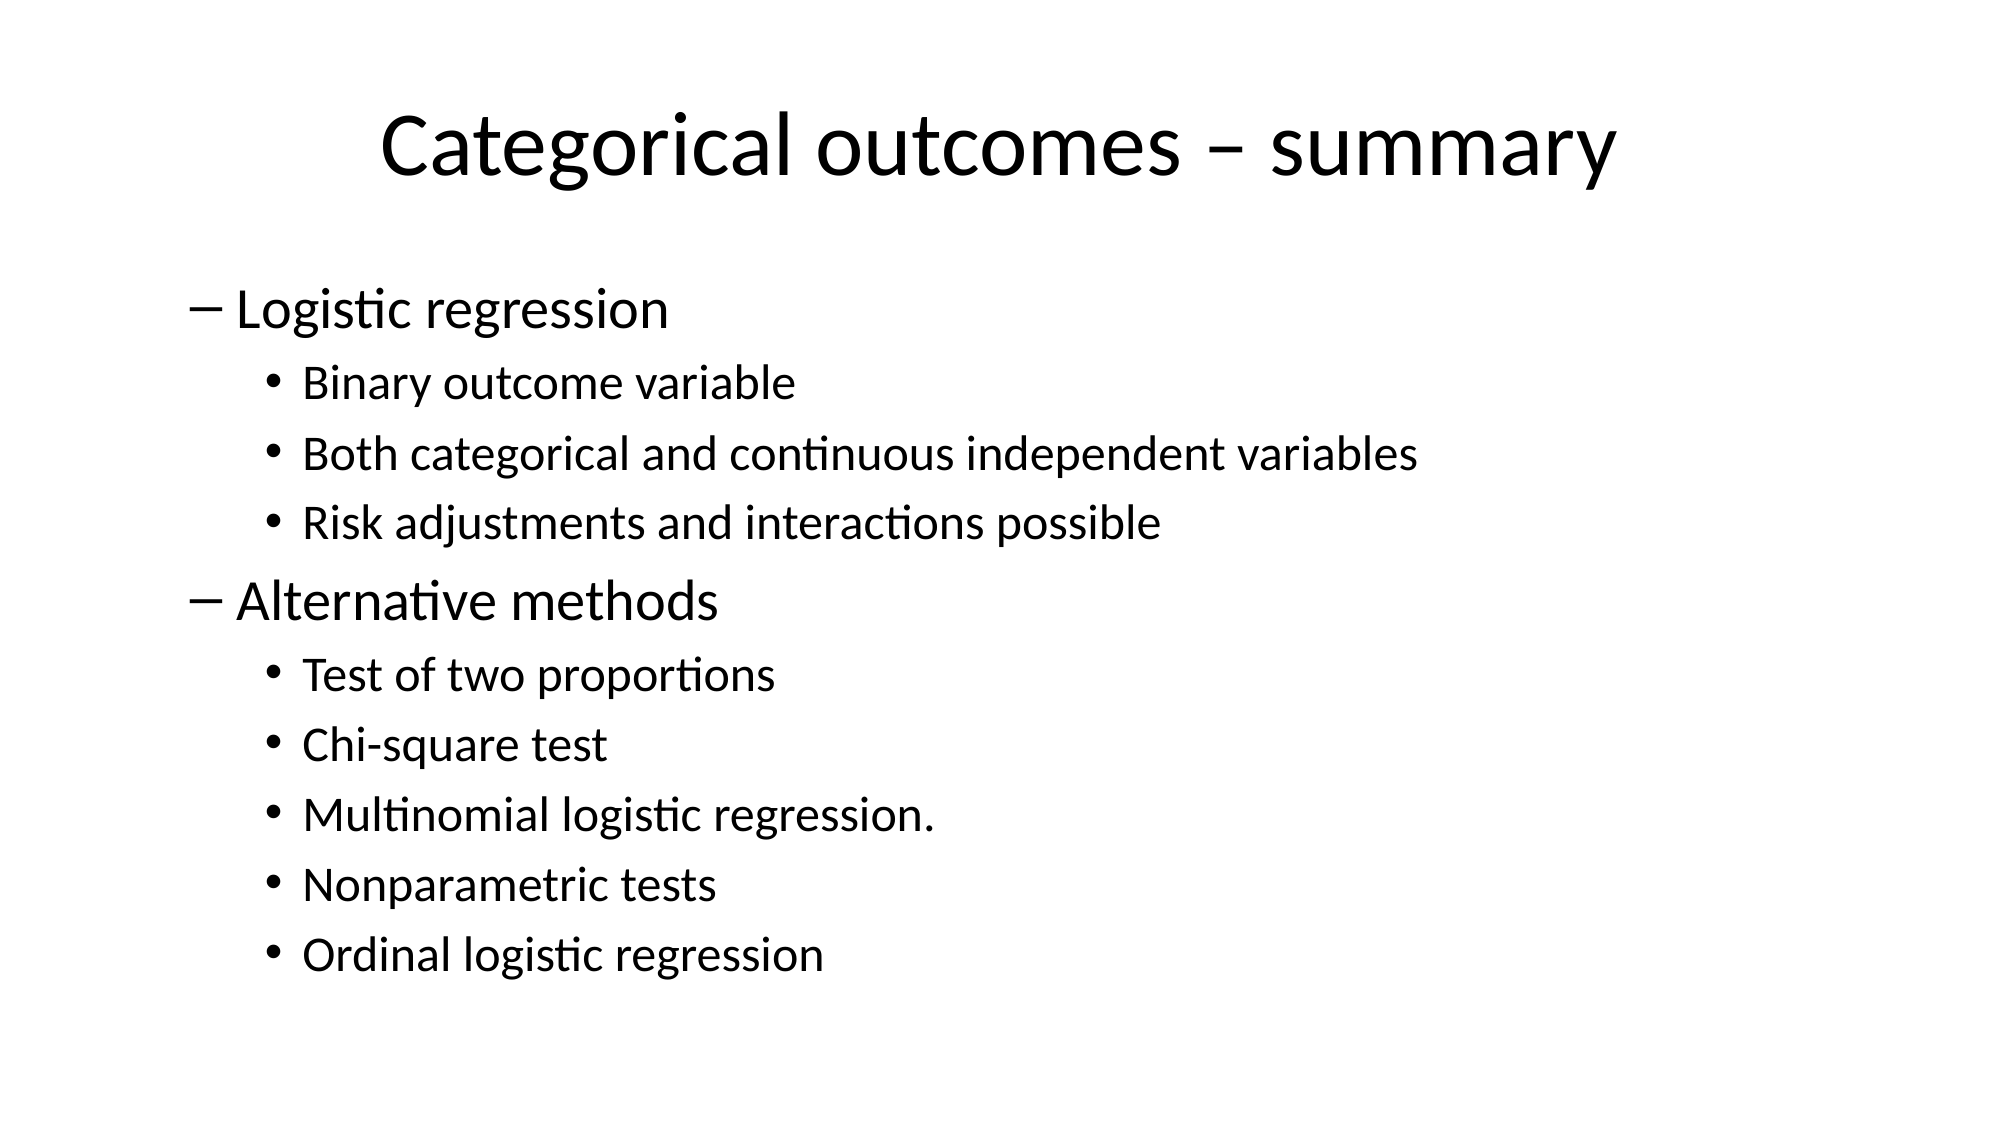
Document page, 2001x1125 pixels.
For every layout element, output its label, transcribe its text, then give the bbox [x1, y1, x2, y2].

list Logistic regression Binary outcome variable Both categorical and continuous independent variables Risk adjustments and interactions possible Alternative methods Test of two proportions Chi-square test Multinomial logistic regression. Nonparametric tests Ordinal logistic regression [99, 262, 1900, 1005]
title Categorical outcomes – summary [99, 45, 1900, 233]
